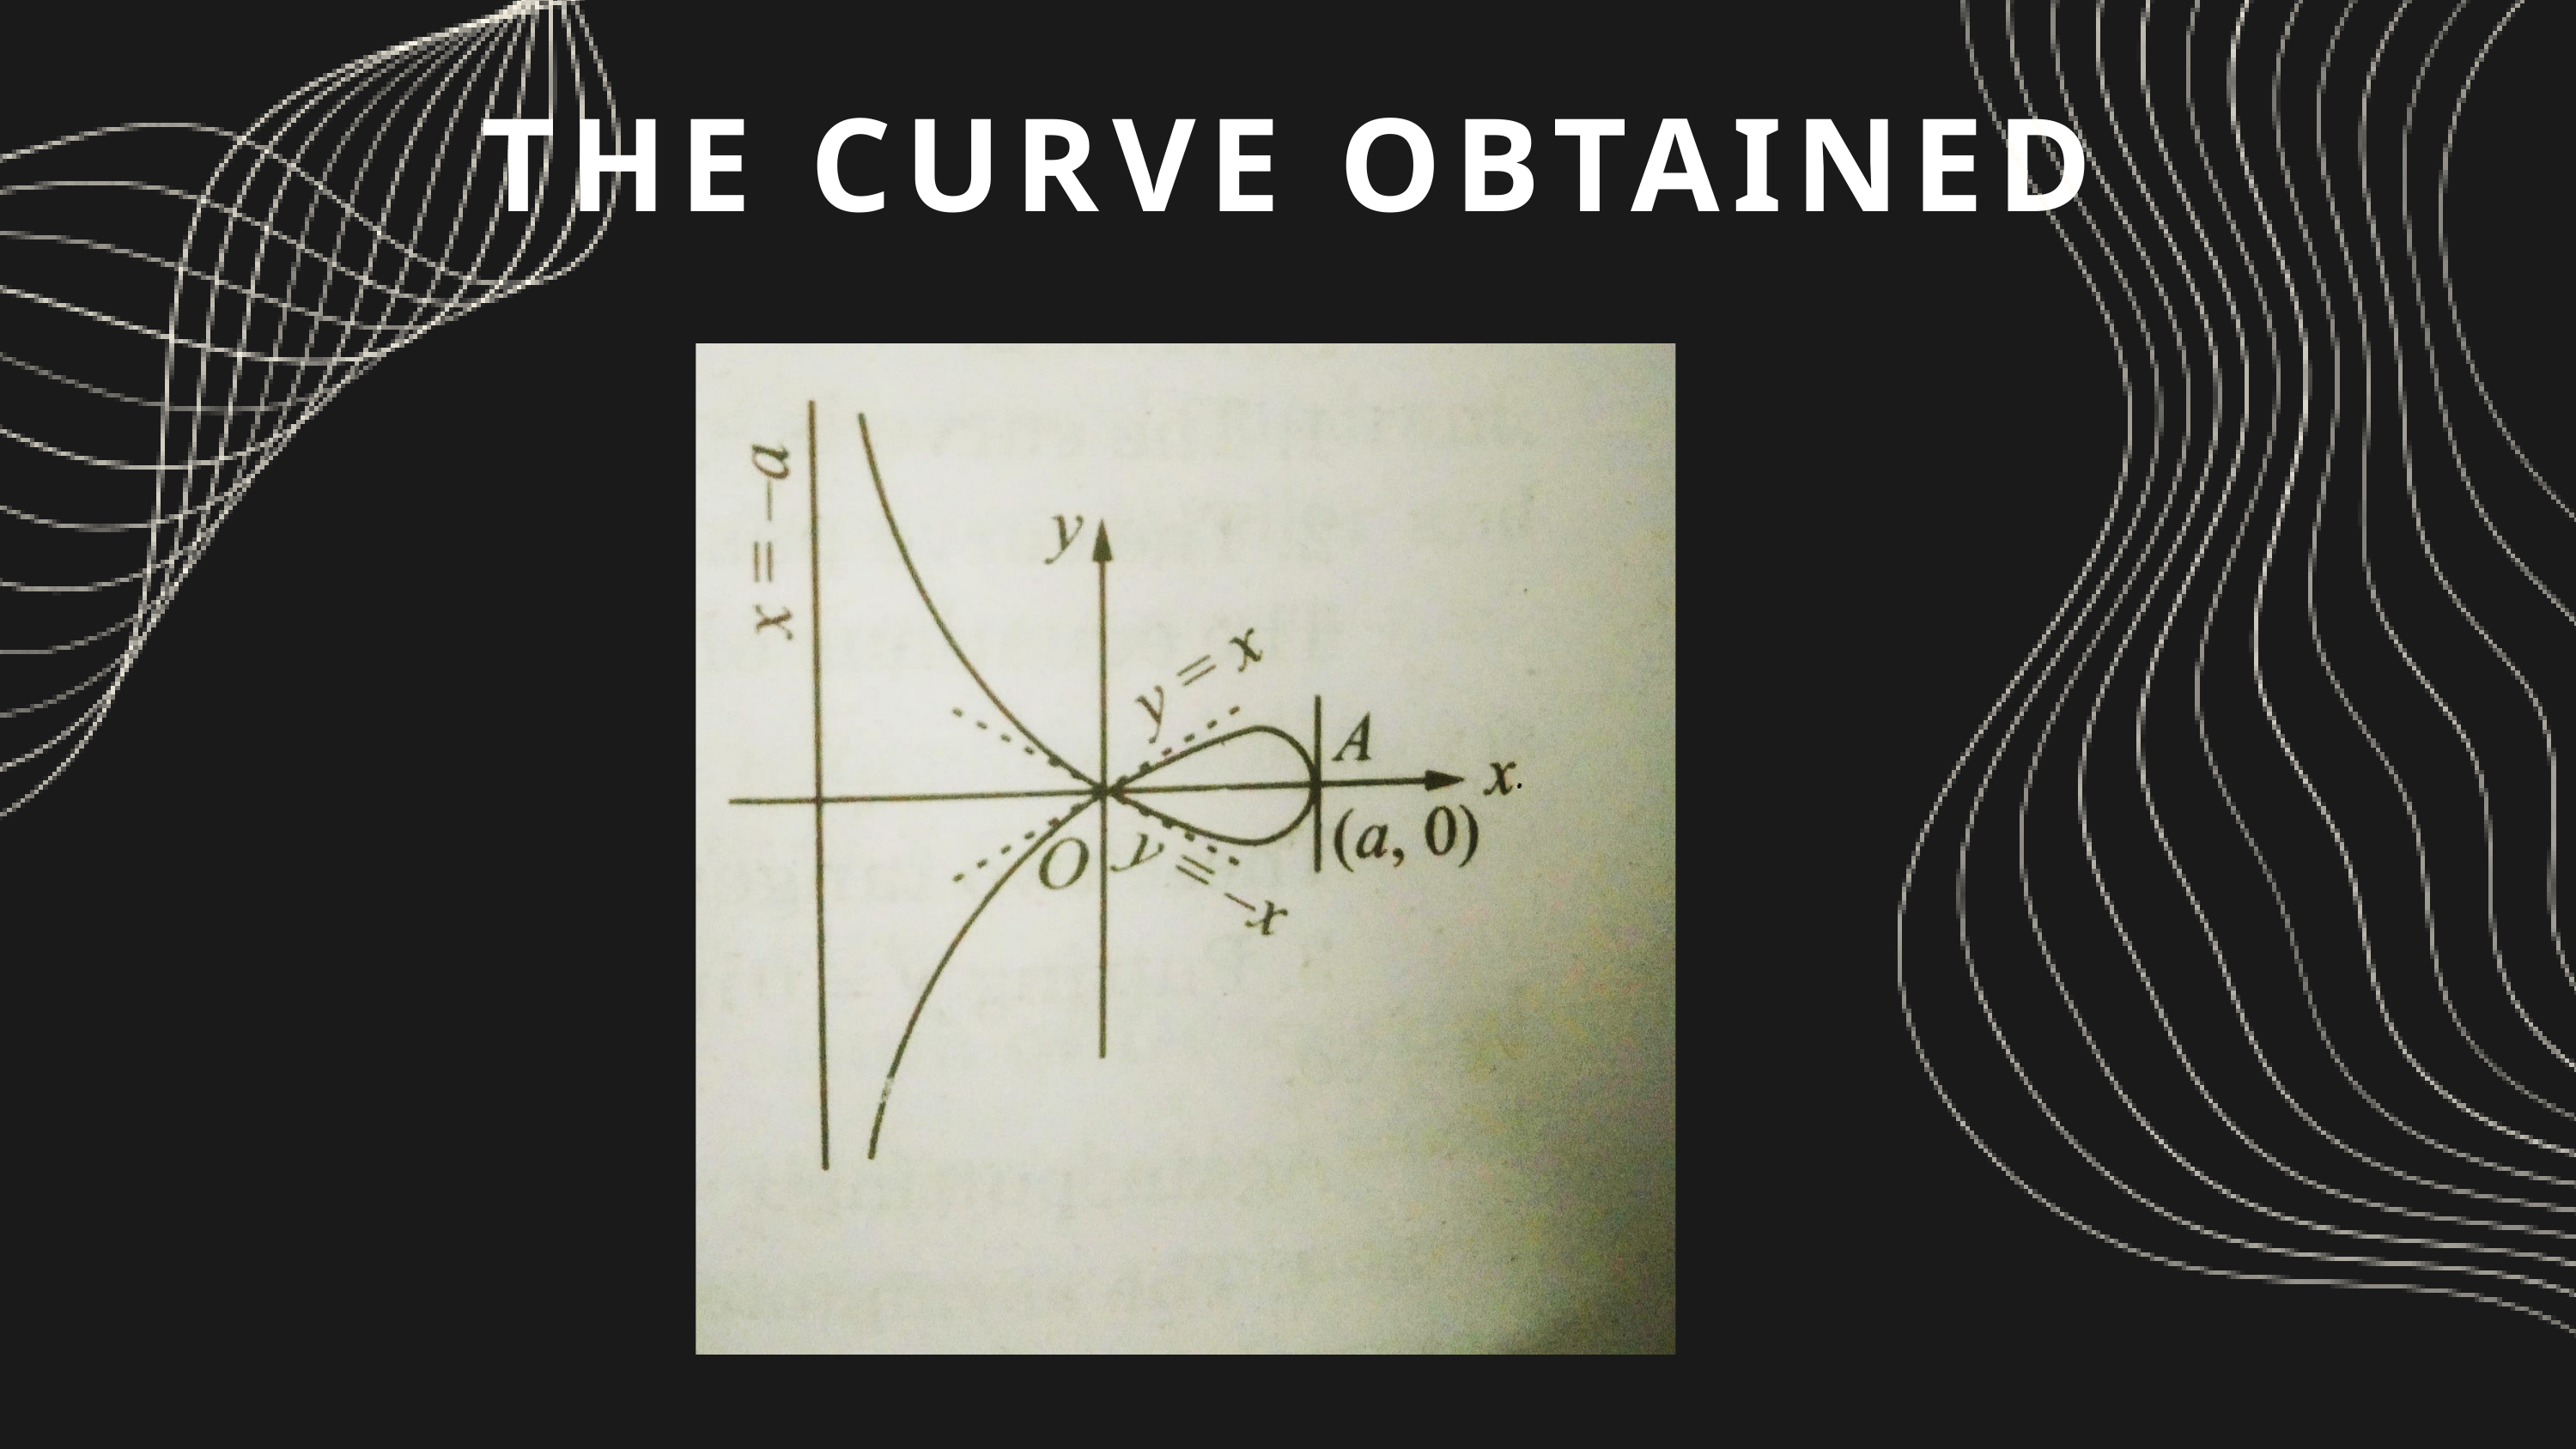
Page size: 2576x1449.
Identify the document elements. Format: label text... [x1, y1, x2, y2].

text_box THE CURVE OBTAINED [439, 59, 1893, 238]
text_box [0, 0, 1081, 844]
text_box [696, 343, 1676, 1355]
text_box [1893, 0, 2576, 1449]
